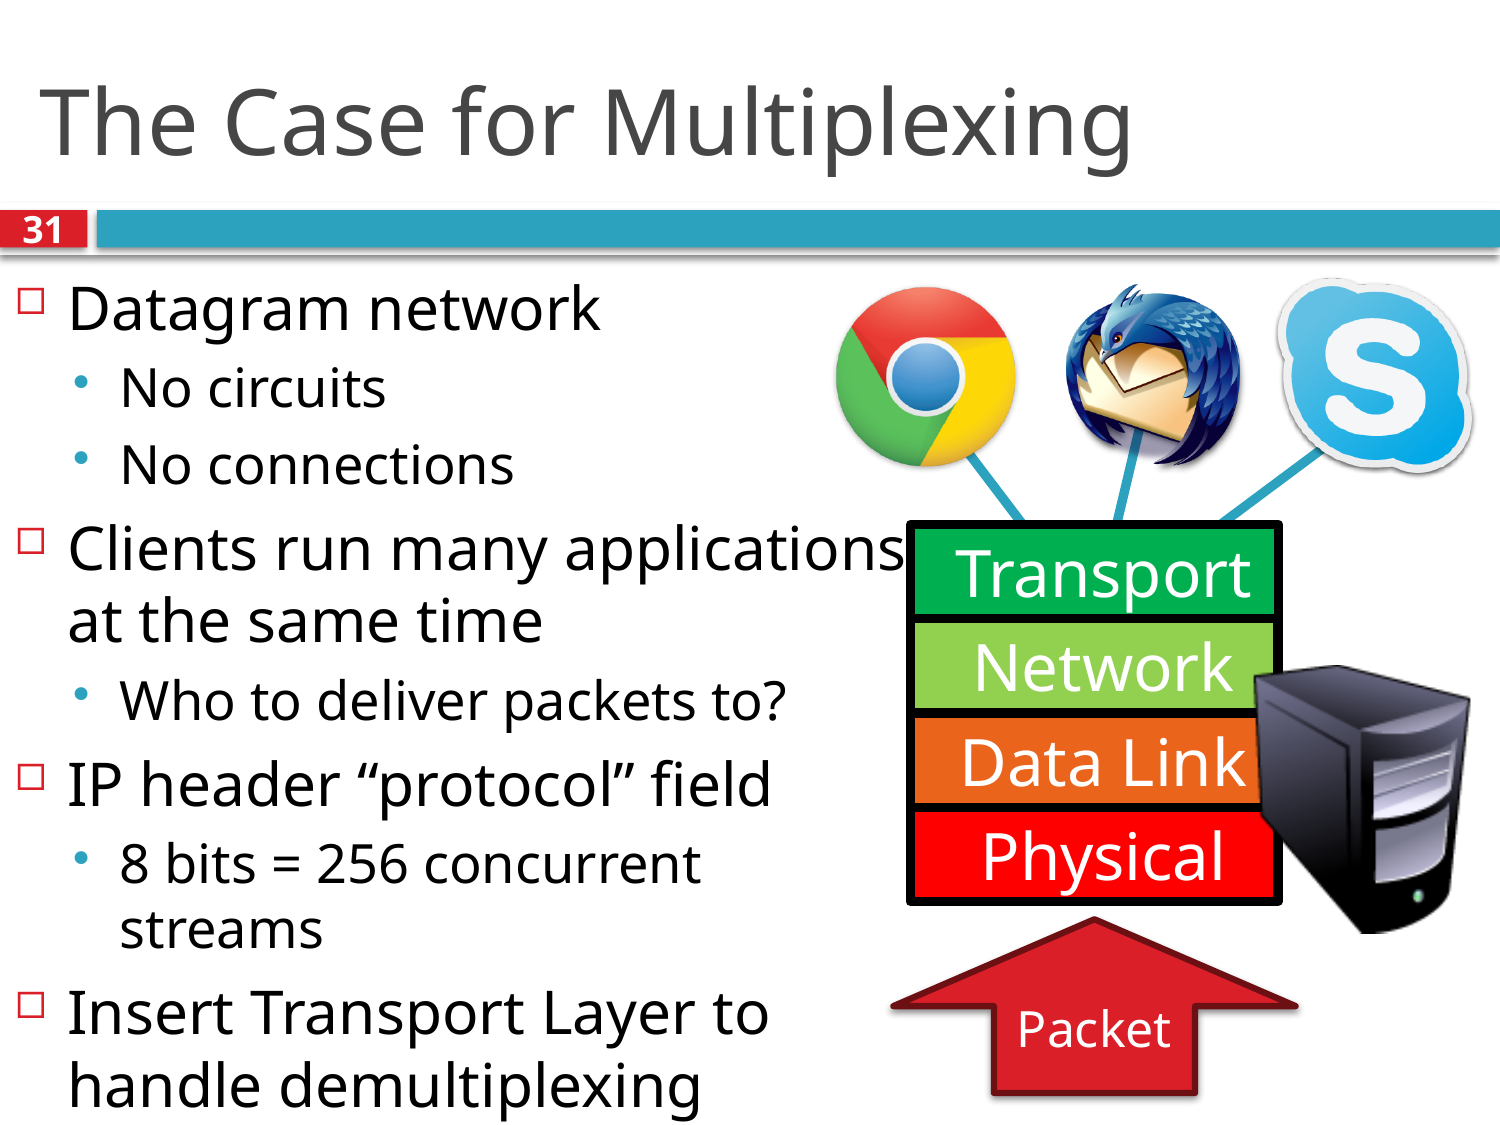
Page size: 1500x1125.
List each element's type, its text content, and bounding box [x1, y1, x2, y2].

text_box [1093, 480, 1420, 619]
text_box Packet [892, 918, 1297, 1094]
list Datagram network No circuits No connections Clients run many applications at the same time Who to deliver packets to? IP header “protocol” field 8 bits = 256 concurrent streams Insert Transport Layer to handle demultiplexing [0, 262, 926, 1100]
picture [1227, 664, 1496, 934]
text_box Network [909, 626, 1280, 712]
picture [1053, 277, 1251, 476]
text_box Data Link [909, 712, 1221, 806]
slide_number 31 [0, 206, 88, 257]
text_box Physical [909, 806, 1221, 903]
picture [1262, 265, 1484, 488]
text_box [909, 375, 1088, 619]
picture [823, 274, 1029, 479]
title The Case for Multiplexing [24, 37, 1475, 200]
